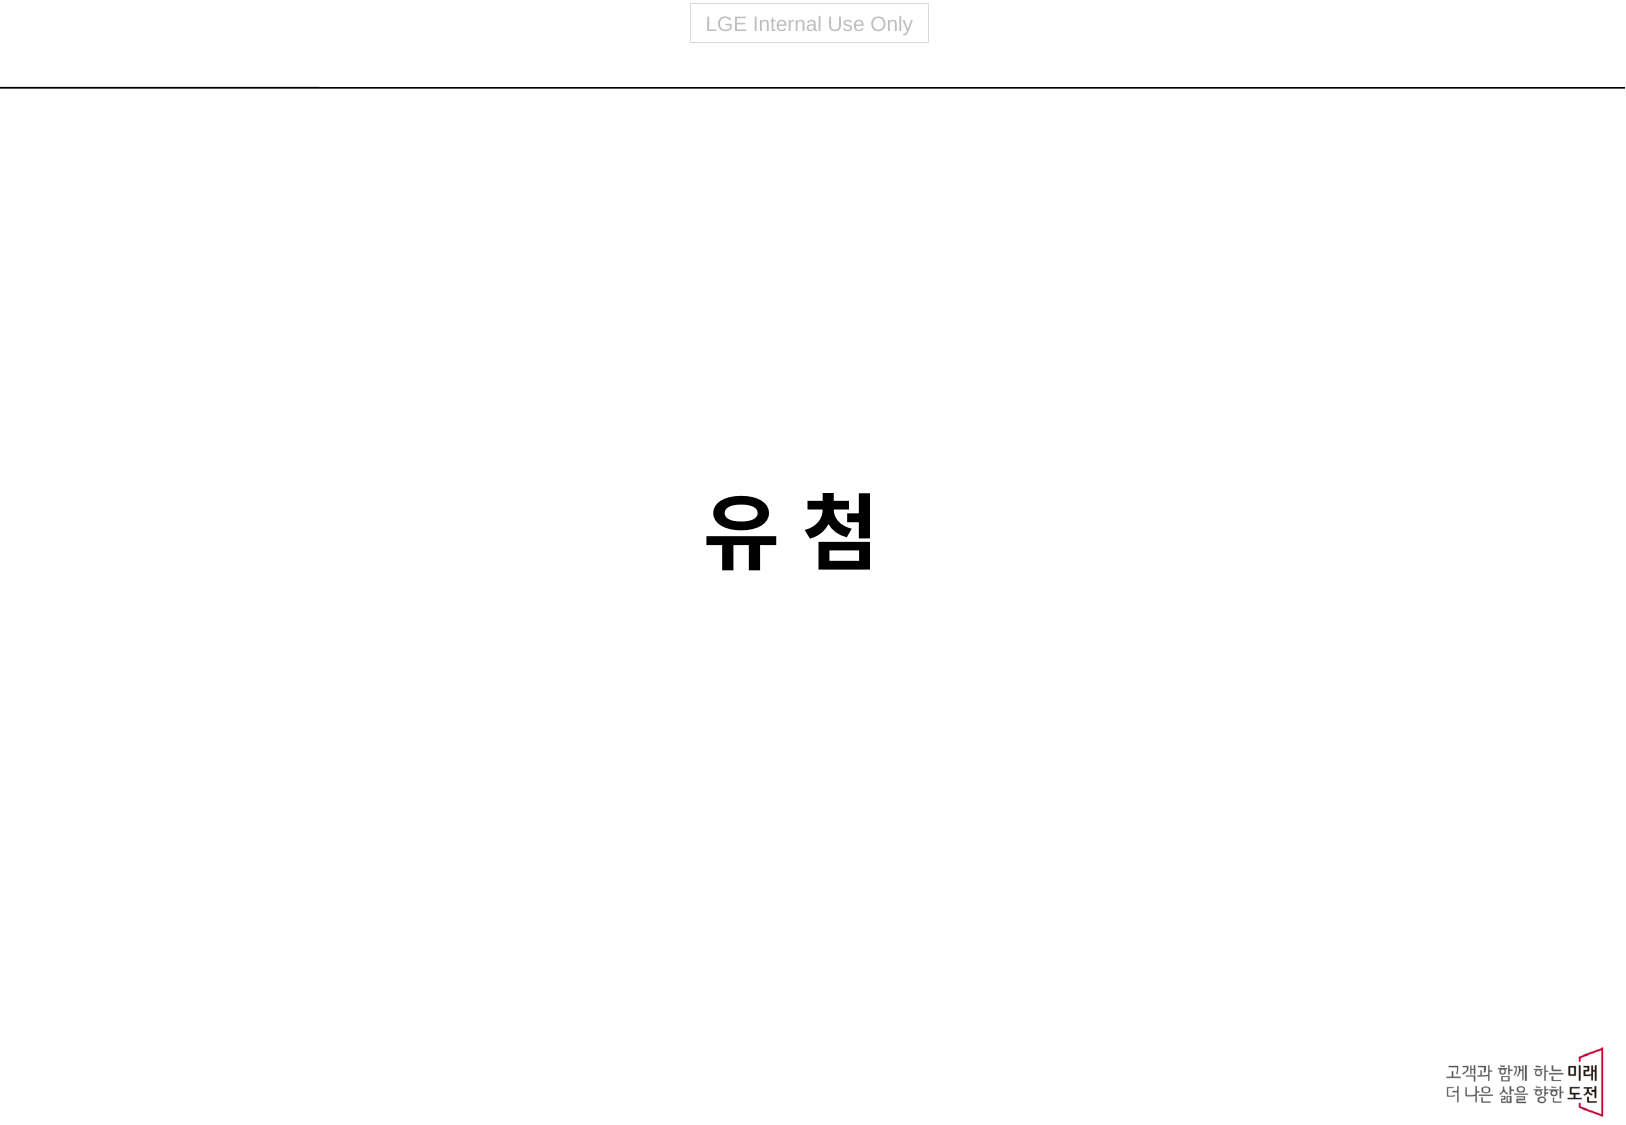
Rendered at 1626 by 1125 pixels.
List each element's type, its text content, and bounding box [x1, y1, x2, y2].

text_box 유 첨 [703, 479, 880, 580]
picture [1445, 1047, 1605, 1117]
